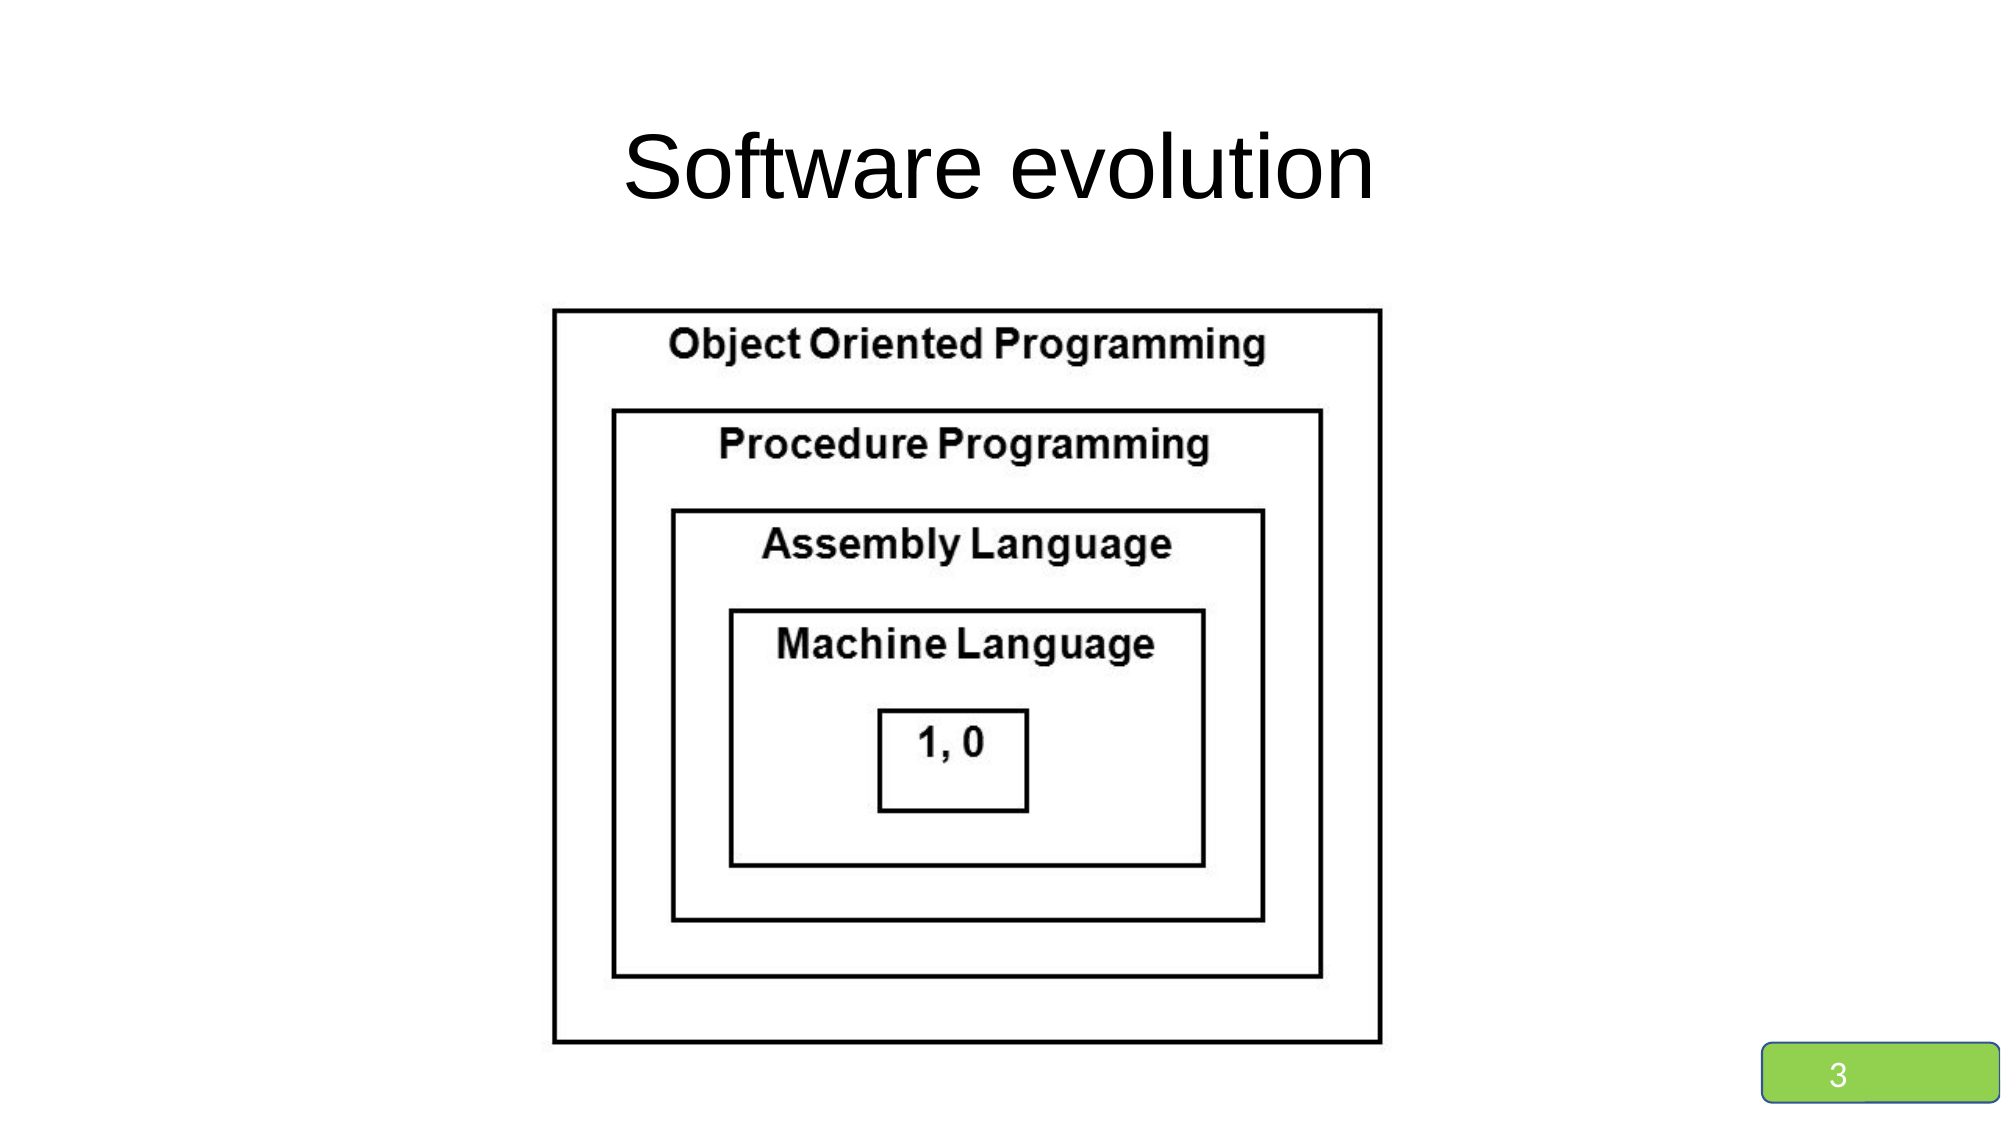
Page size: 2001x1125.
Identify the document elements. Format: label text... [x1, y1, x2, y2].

picture [504, 219, 1425, 1065]
slide_number 3 [1412, 1042, 1863, 1103]
title Software evolution [137, 59, 1863, 278]
